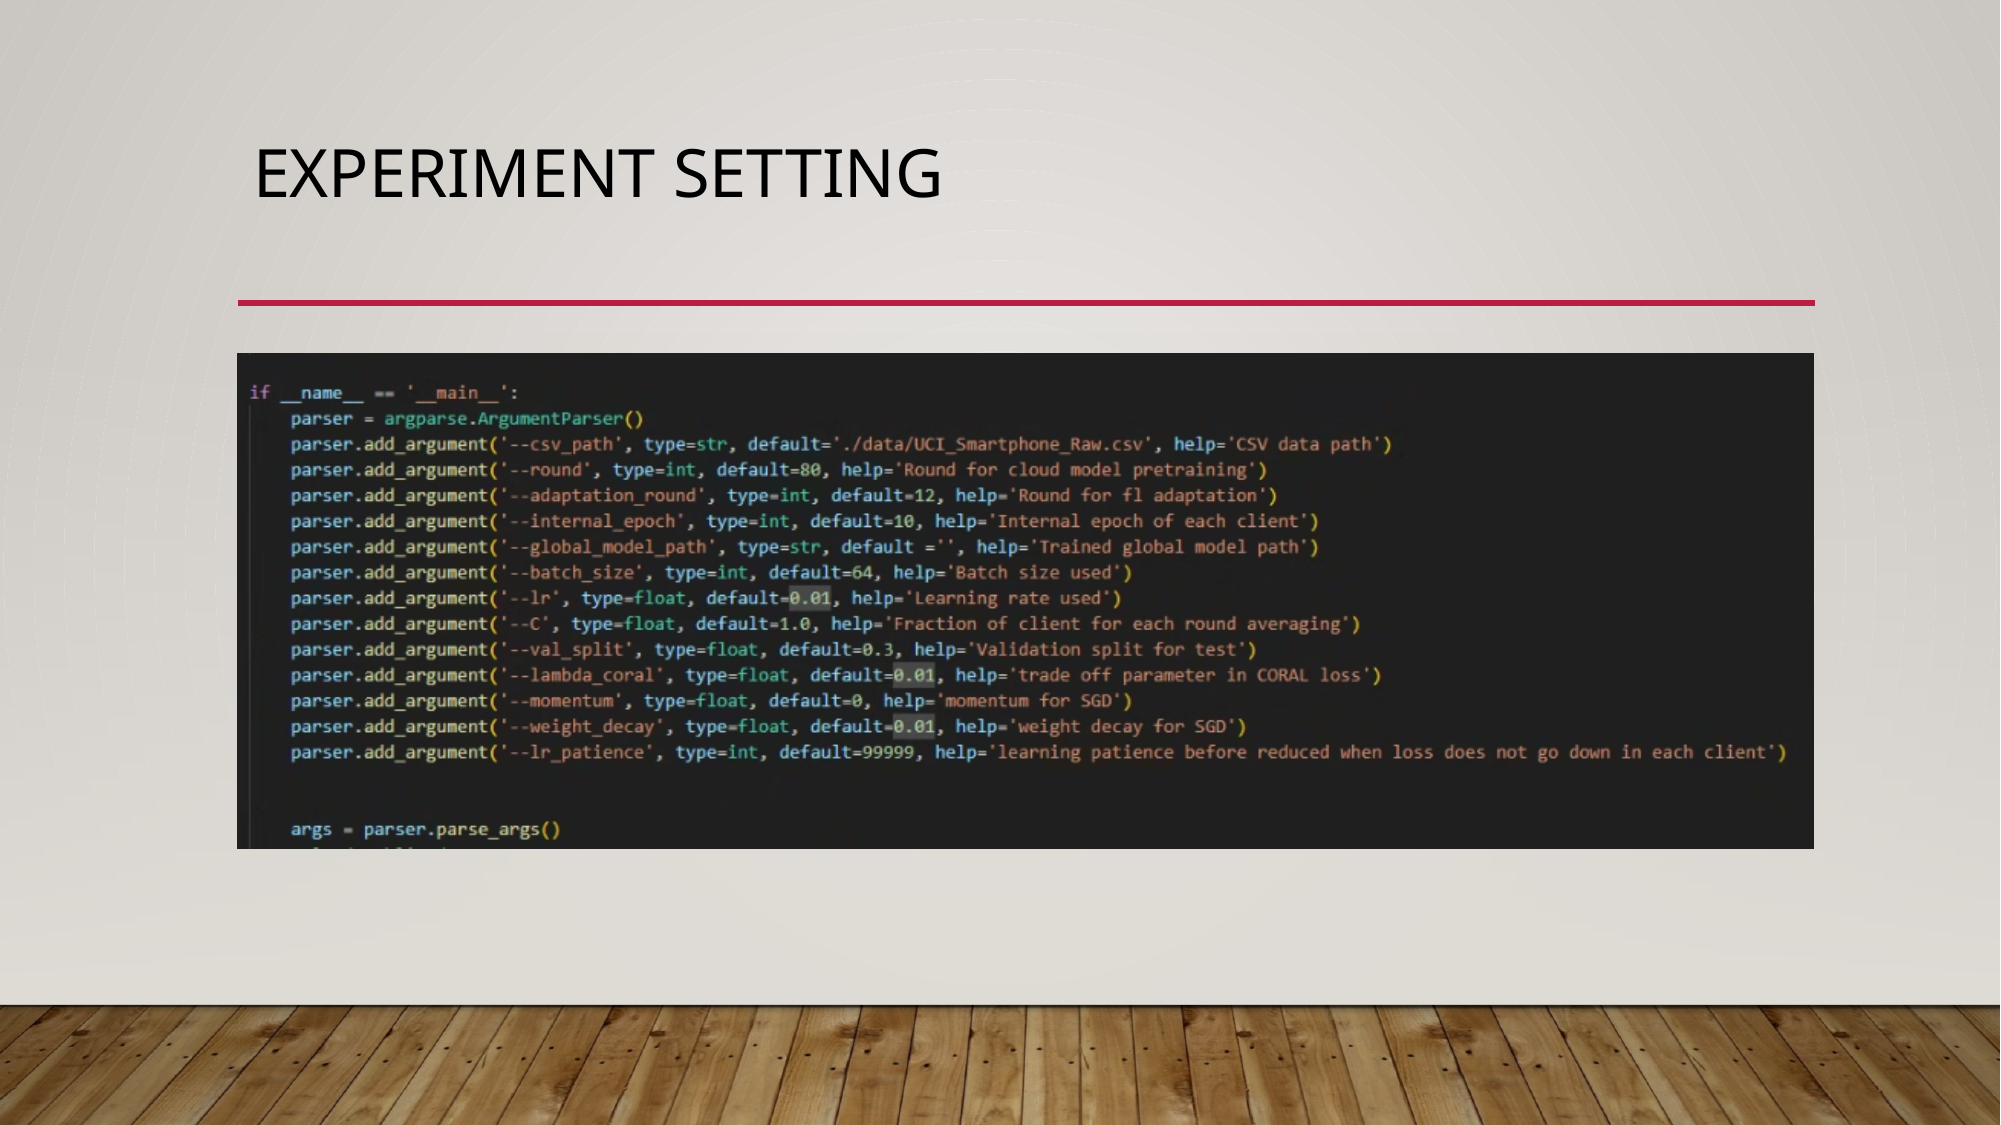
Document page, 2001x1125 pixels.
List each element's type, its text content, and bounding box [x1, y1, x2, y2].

title EXPERIMENT SETTING [238, 131, 1814, 305]
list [237, 353, 1814, 850]
picture [0, 1005, 2000, 1125]
